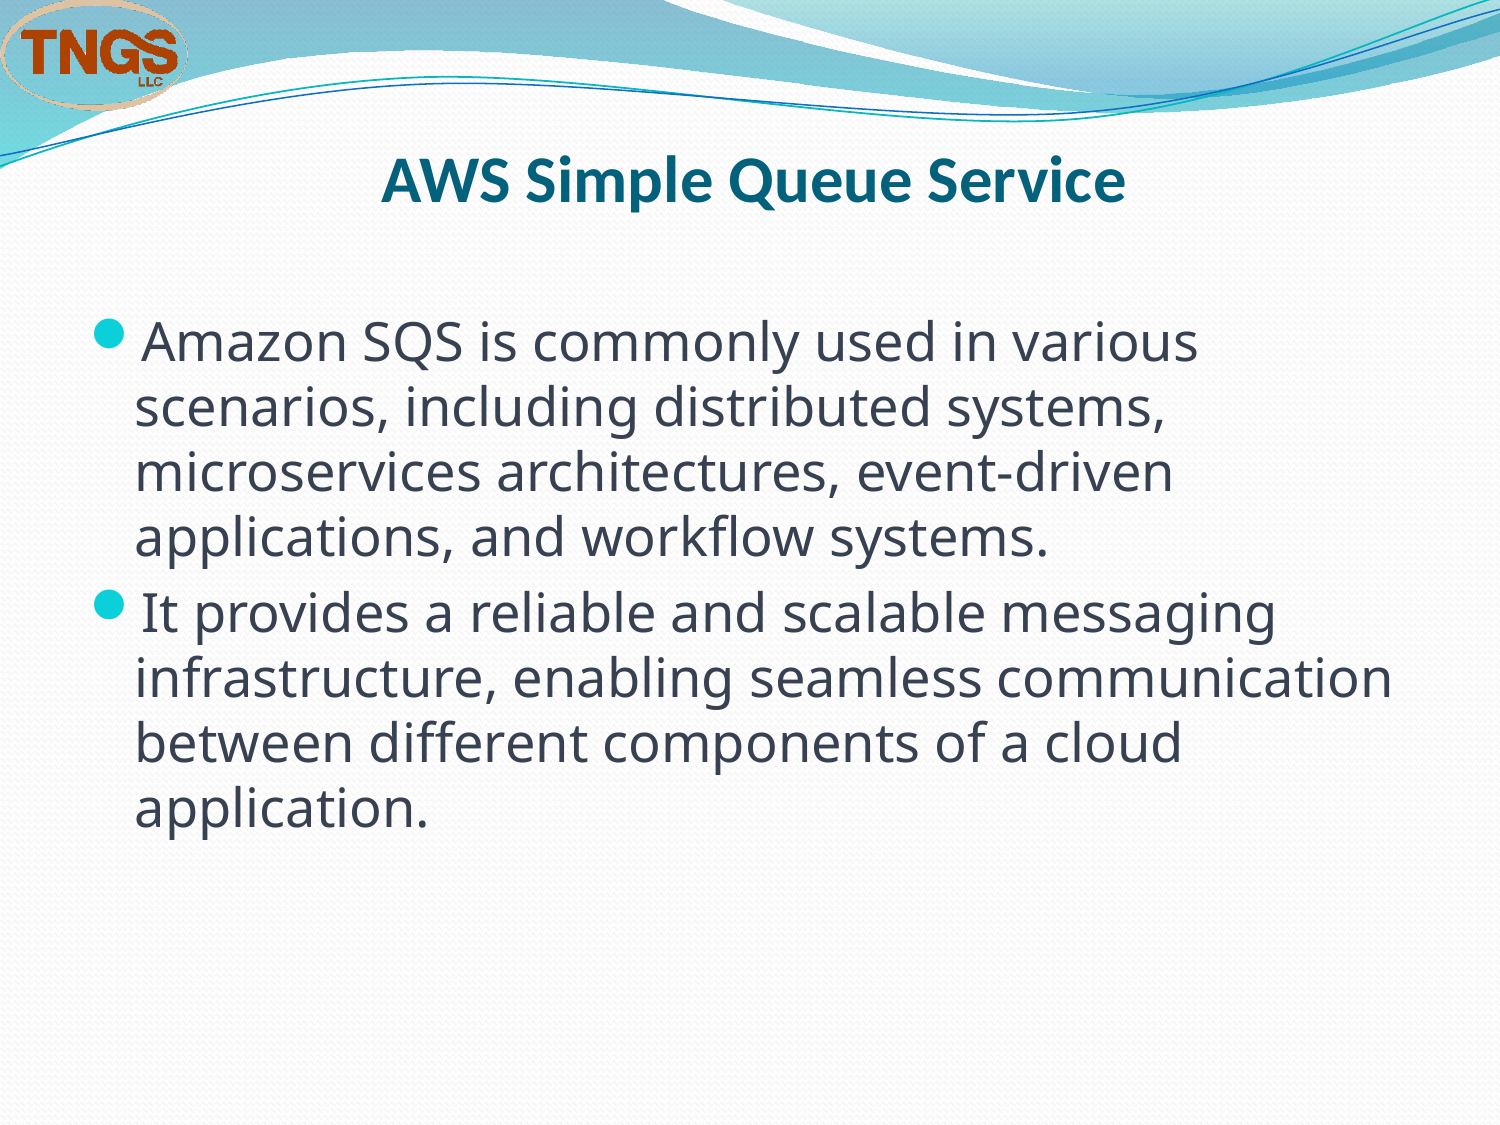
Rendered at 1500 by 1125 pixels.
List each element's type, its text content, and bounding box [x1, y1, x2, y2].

list Amazon SQS is commonly used in various scenarios, including distributed systems, microservices architectures, event-driven applications, and workflow systems. It provides a reliable and scalable messaging infrastructure, enabling seamless communication between different components of a cloud application. [75, 299, 1425, 1125]
picture [0, 0, 188, 111]
title AWS Simple Queue Service [79, 137, 1430, 216]
